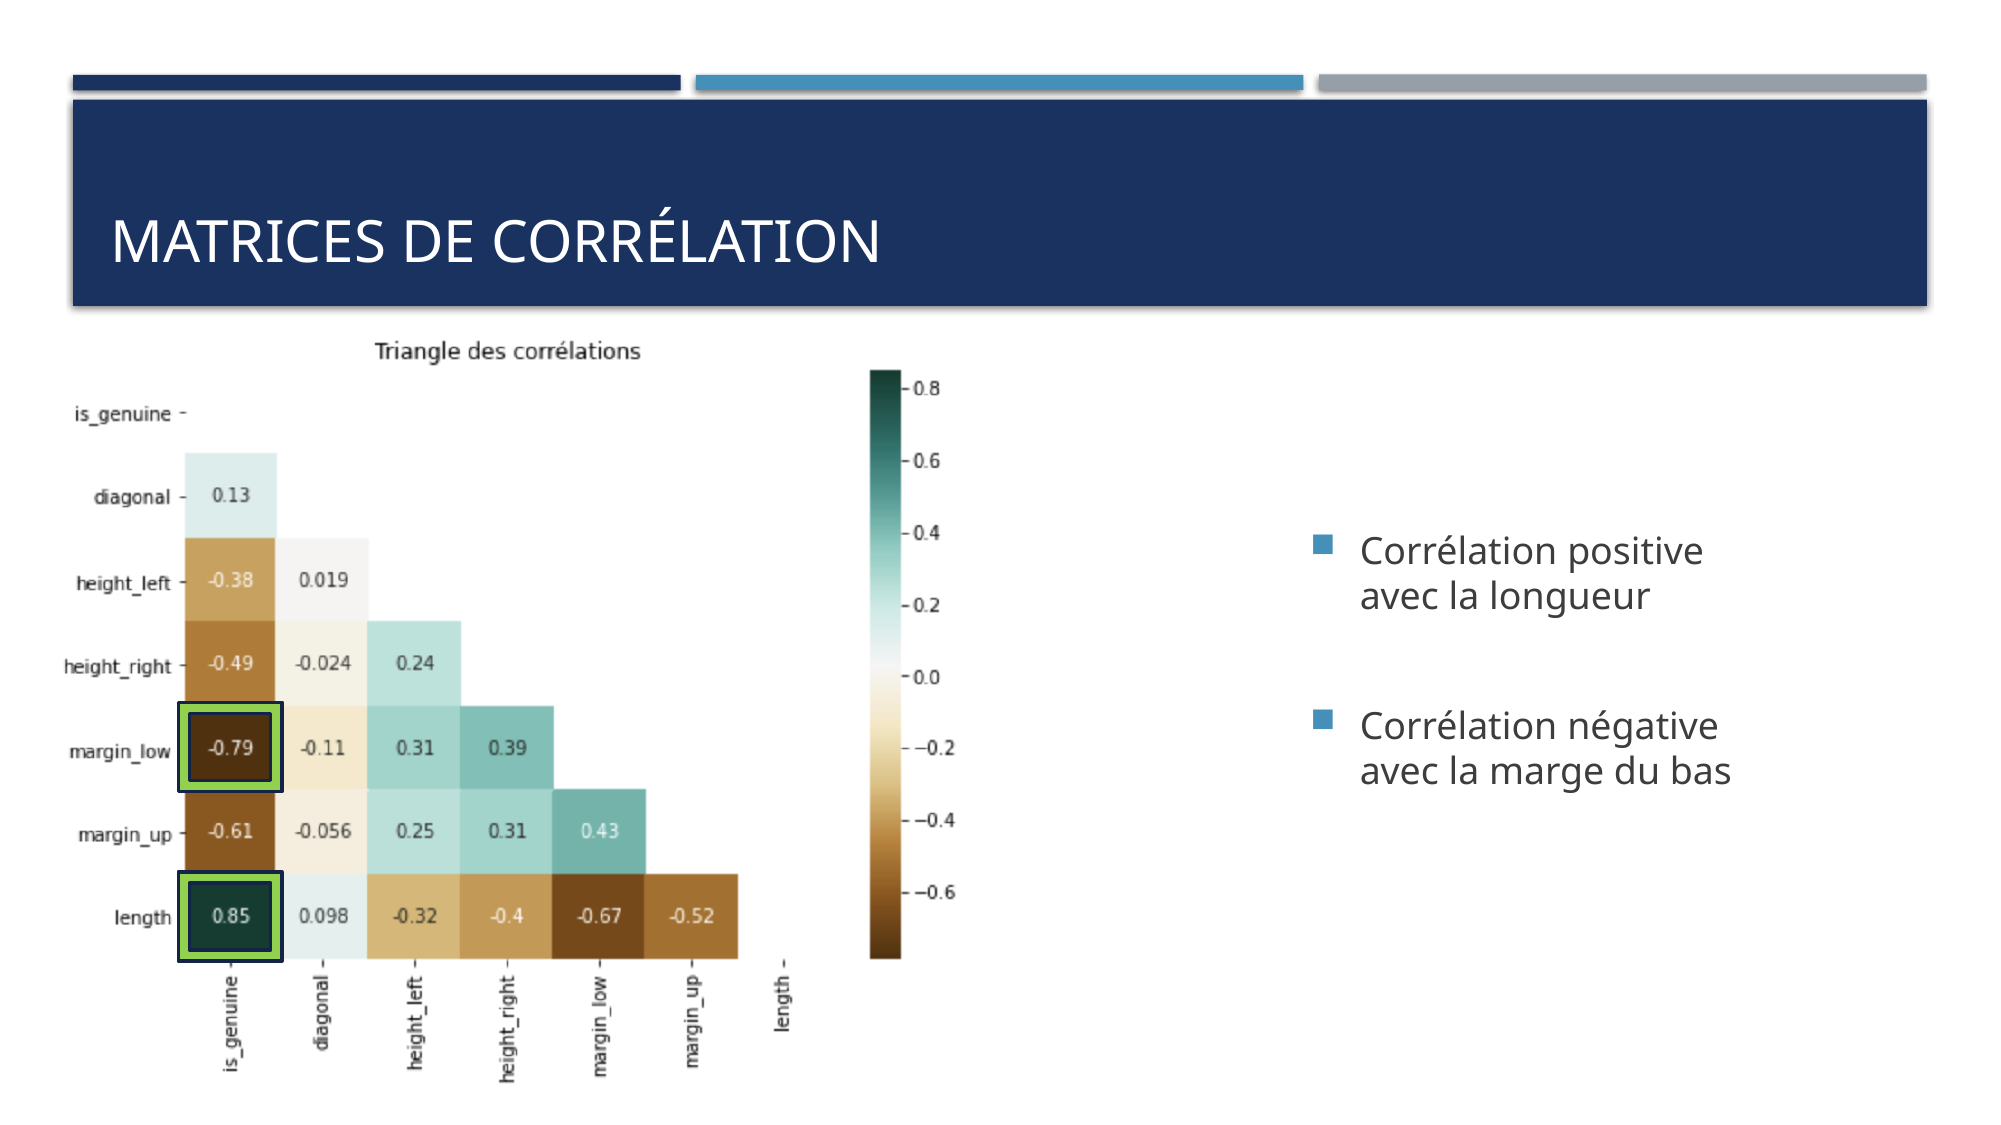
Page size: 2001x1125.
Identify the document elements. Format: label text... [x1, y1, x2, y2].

list Corrélation positive avec la longueur Corrélation négative avec la marge du bas [1294, 493, 1781, 908]
title Matrices de corrélation [95, 119, 1905, 282]
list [47, 319, 987, 1112]
